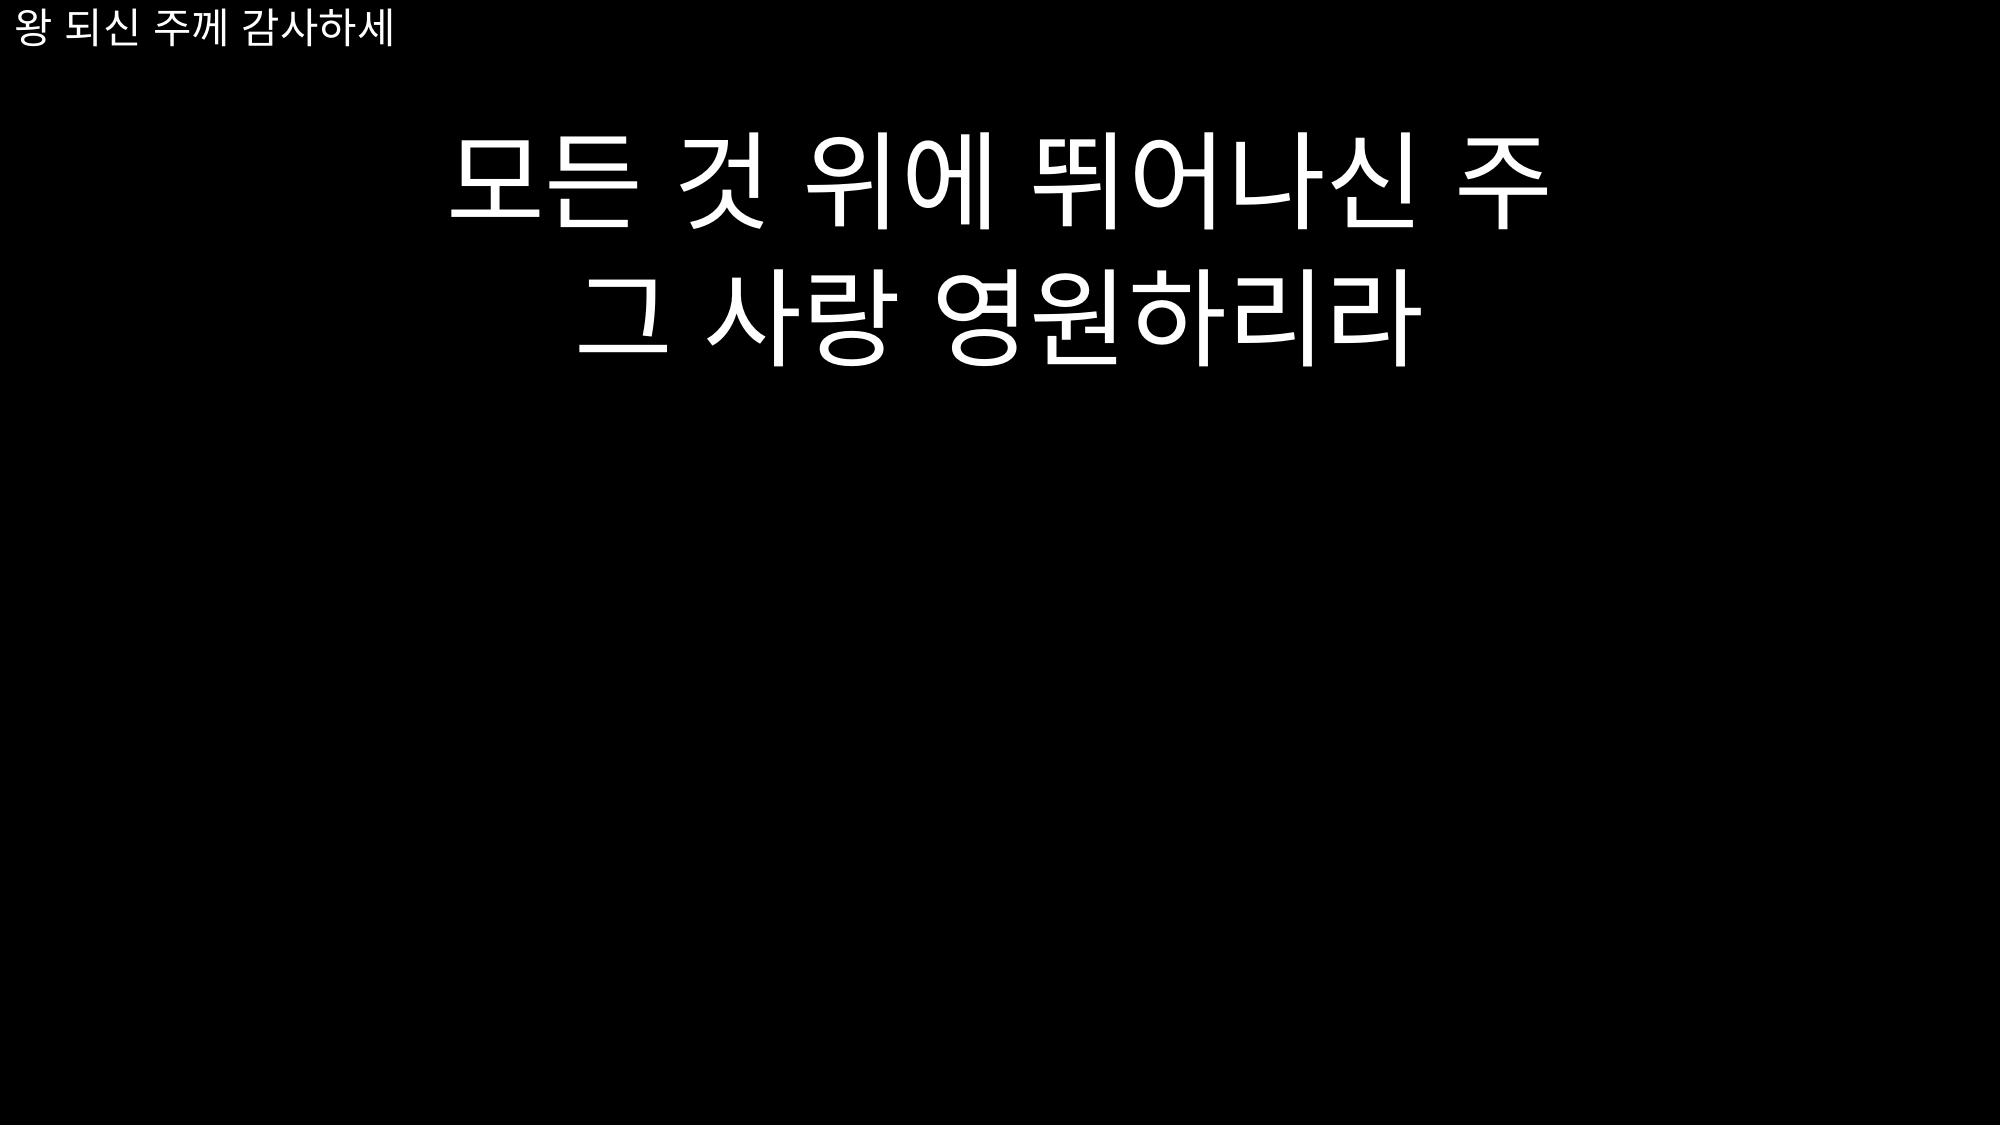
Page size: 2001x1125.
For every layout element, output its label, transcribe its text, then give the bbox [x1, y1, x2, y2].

subtitle 모든 것 위에 뛰어나신 주 그 사랑 영원하리라 [0, 3, 2000, 781]
